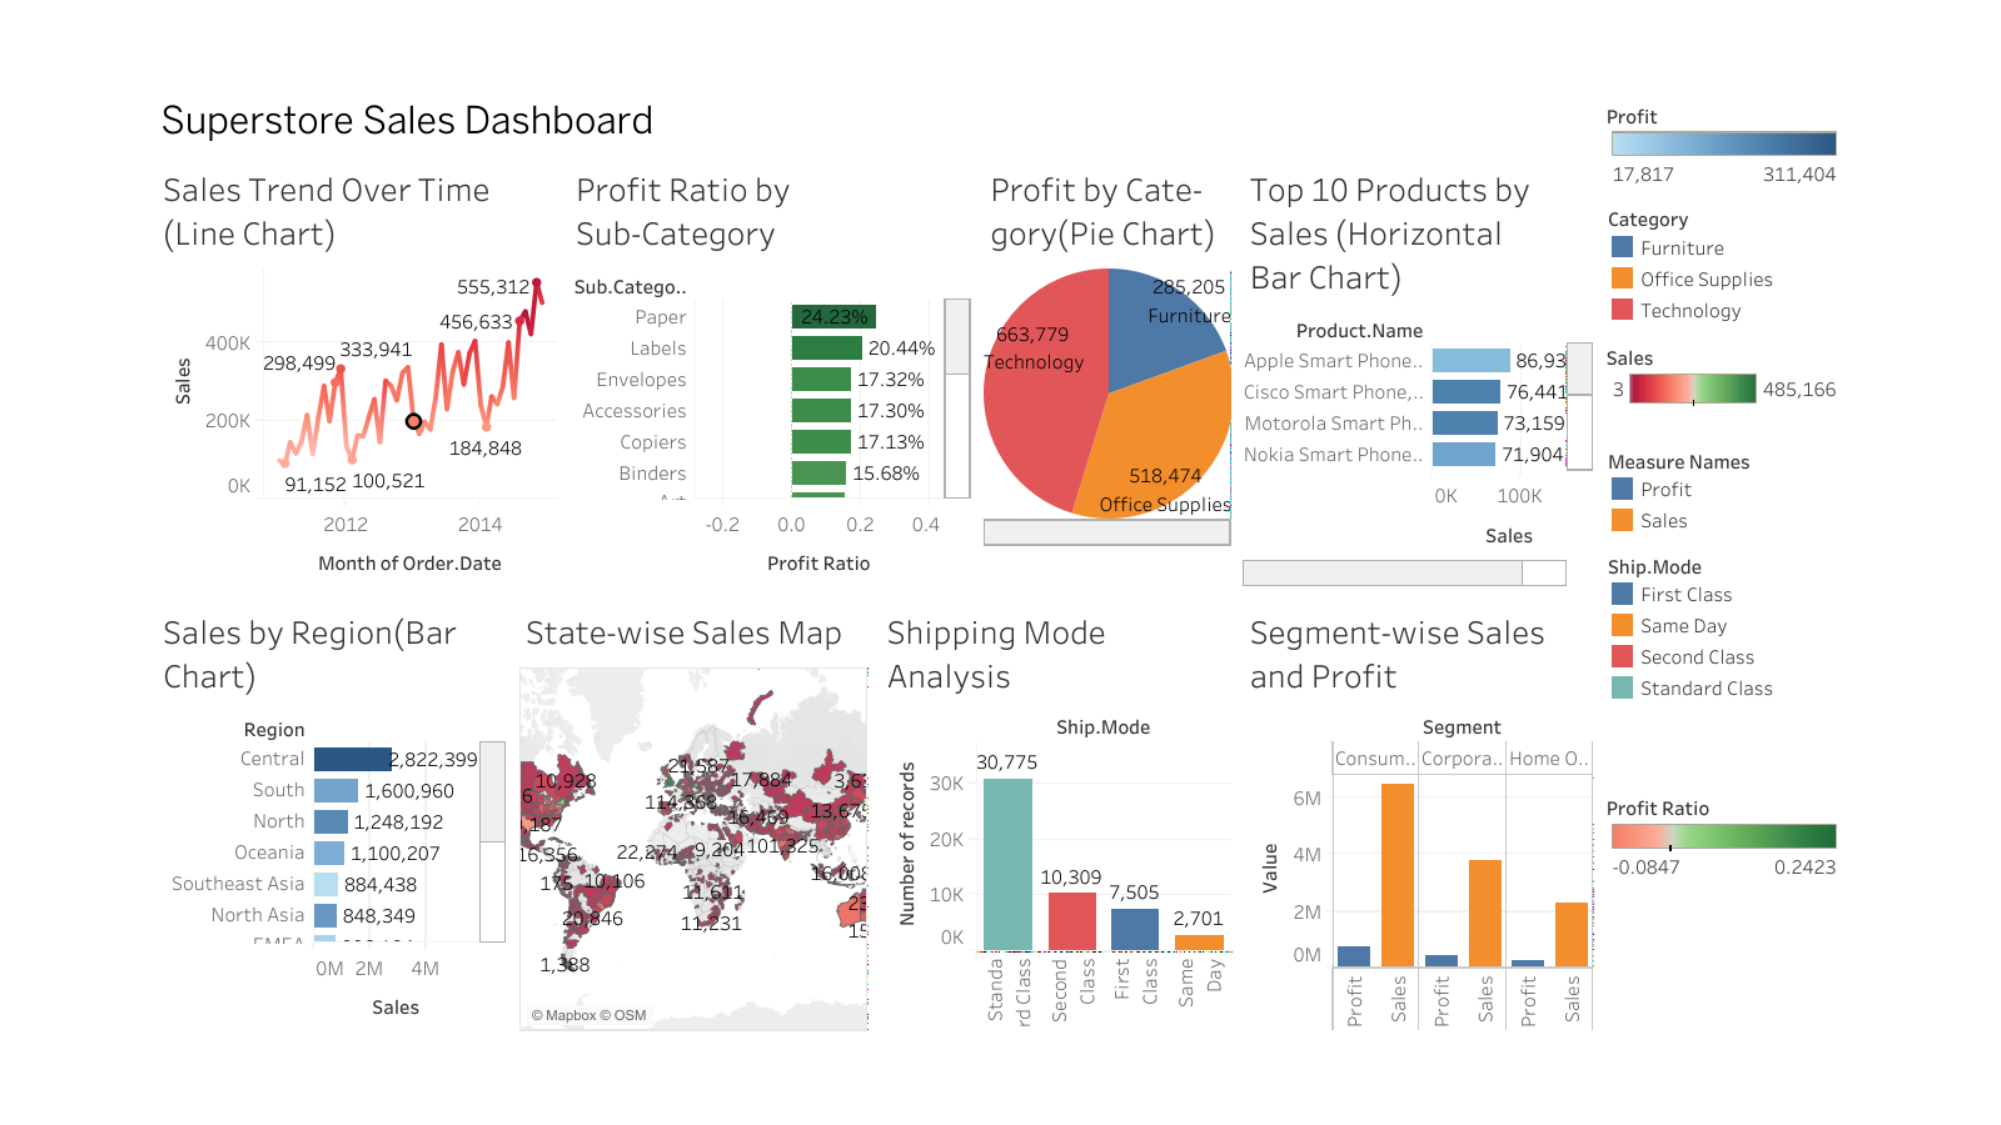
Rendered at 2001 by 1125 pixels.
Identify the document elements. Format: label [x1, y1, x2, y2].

picture [138, 76, 1862, 1049]
